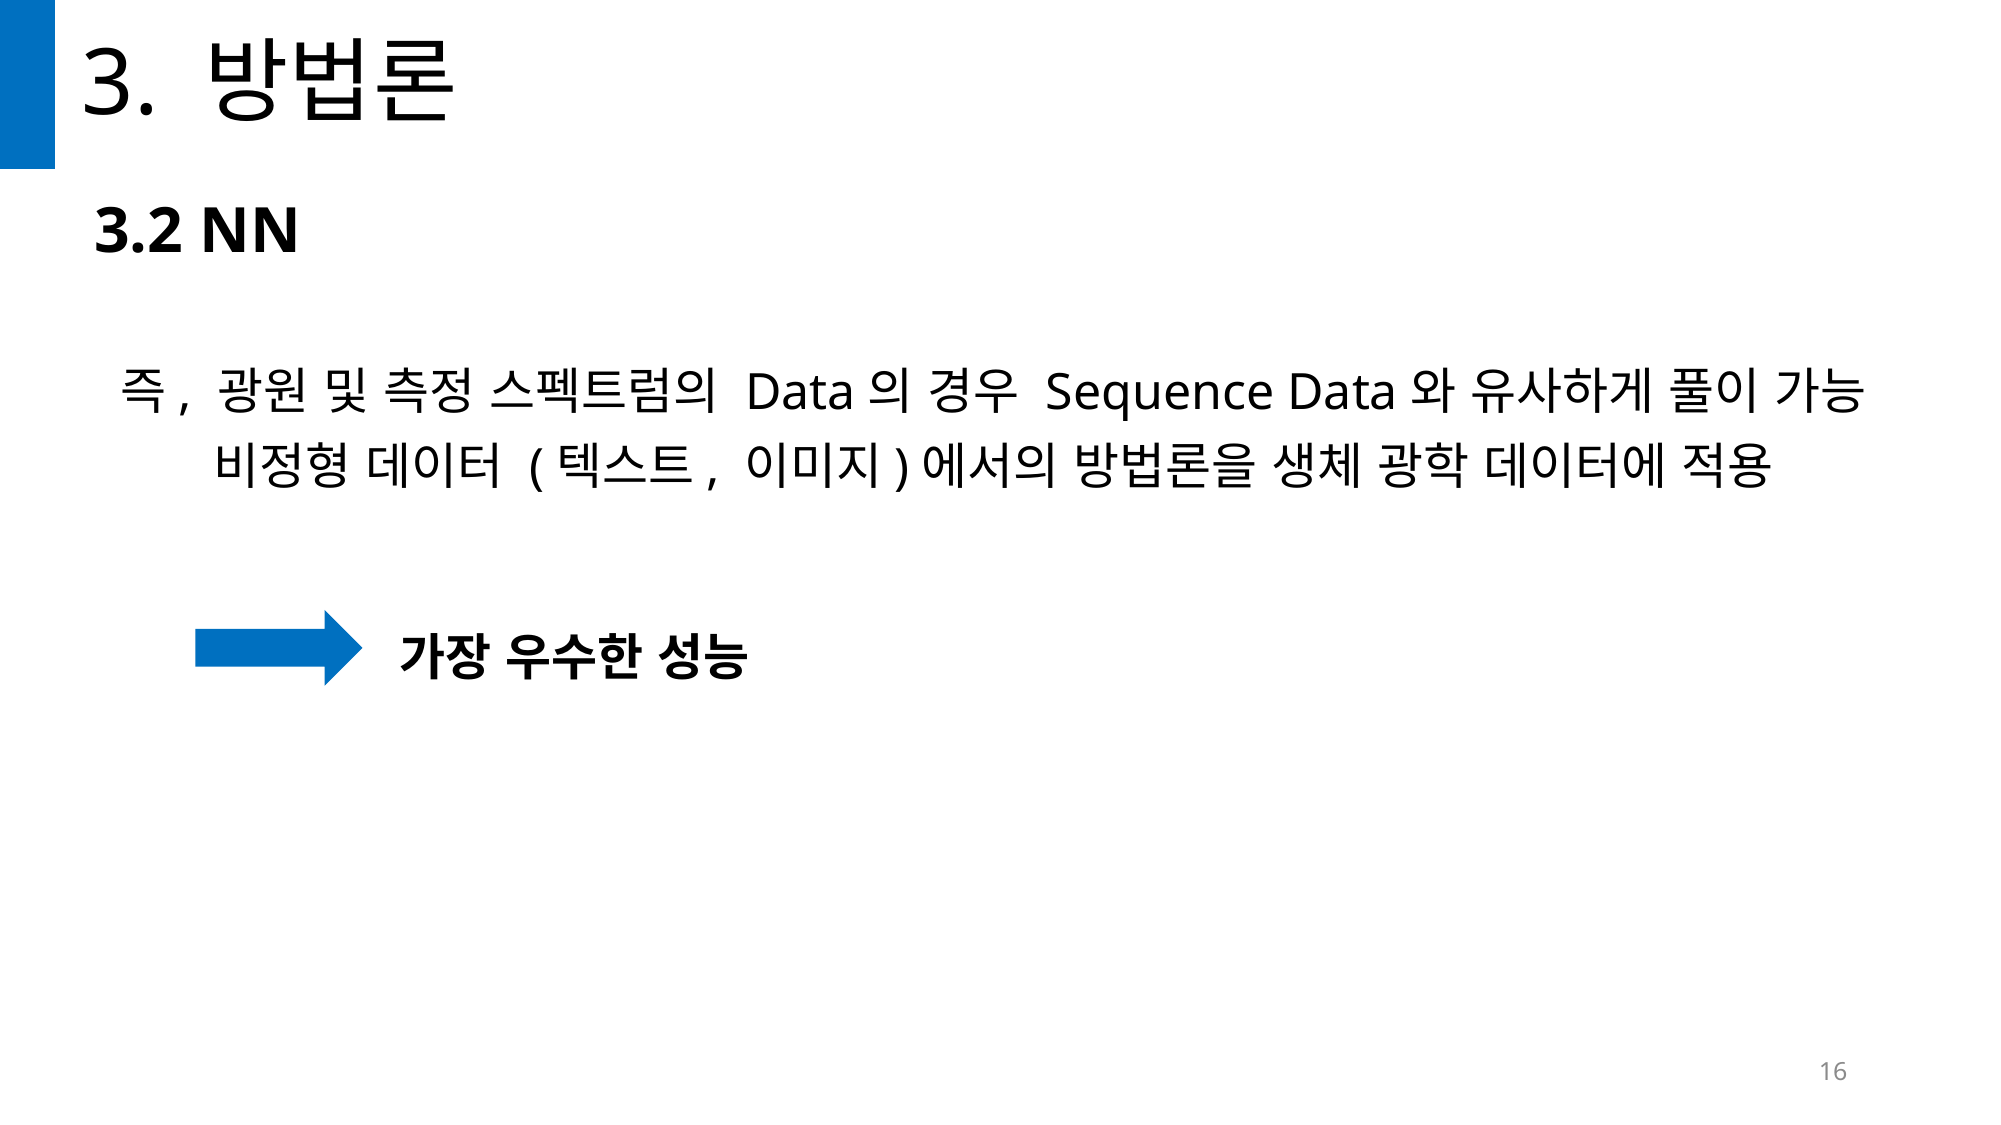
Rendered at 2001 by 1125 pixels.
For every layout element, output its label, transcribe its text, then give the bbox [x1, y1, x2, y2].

text_box 가장 우수한 성능 [385, 618, 779, 694]
text_box [194, 607, 364, 689]
title 3. 방법론 [66, 13, 1773, 156]
text_box 3.2 NN [79, 182, 1878, 273]
text_box [0, 0, 56, 170]
text_box 즉, 광원 및 측정 스펙트럼의 Data의 경우 Sequence Data와 유사하게 풀이 가능 비정형 데이터 (텍스트, 이미지)에서의 방법론을 생체 광학 데이터에 적용 [94, 358, 1893, 529]
slide_number 16 [1412, 1042, 1863, 1103]
text_box [137, 299, 1957, 1014]
